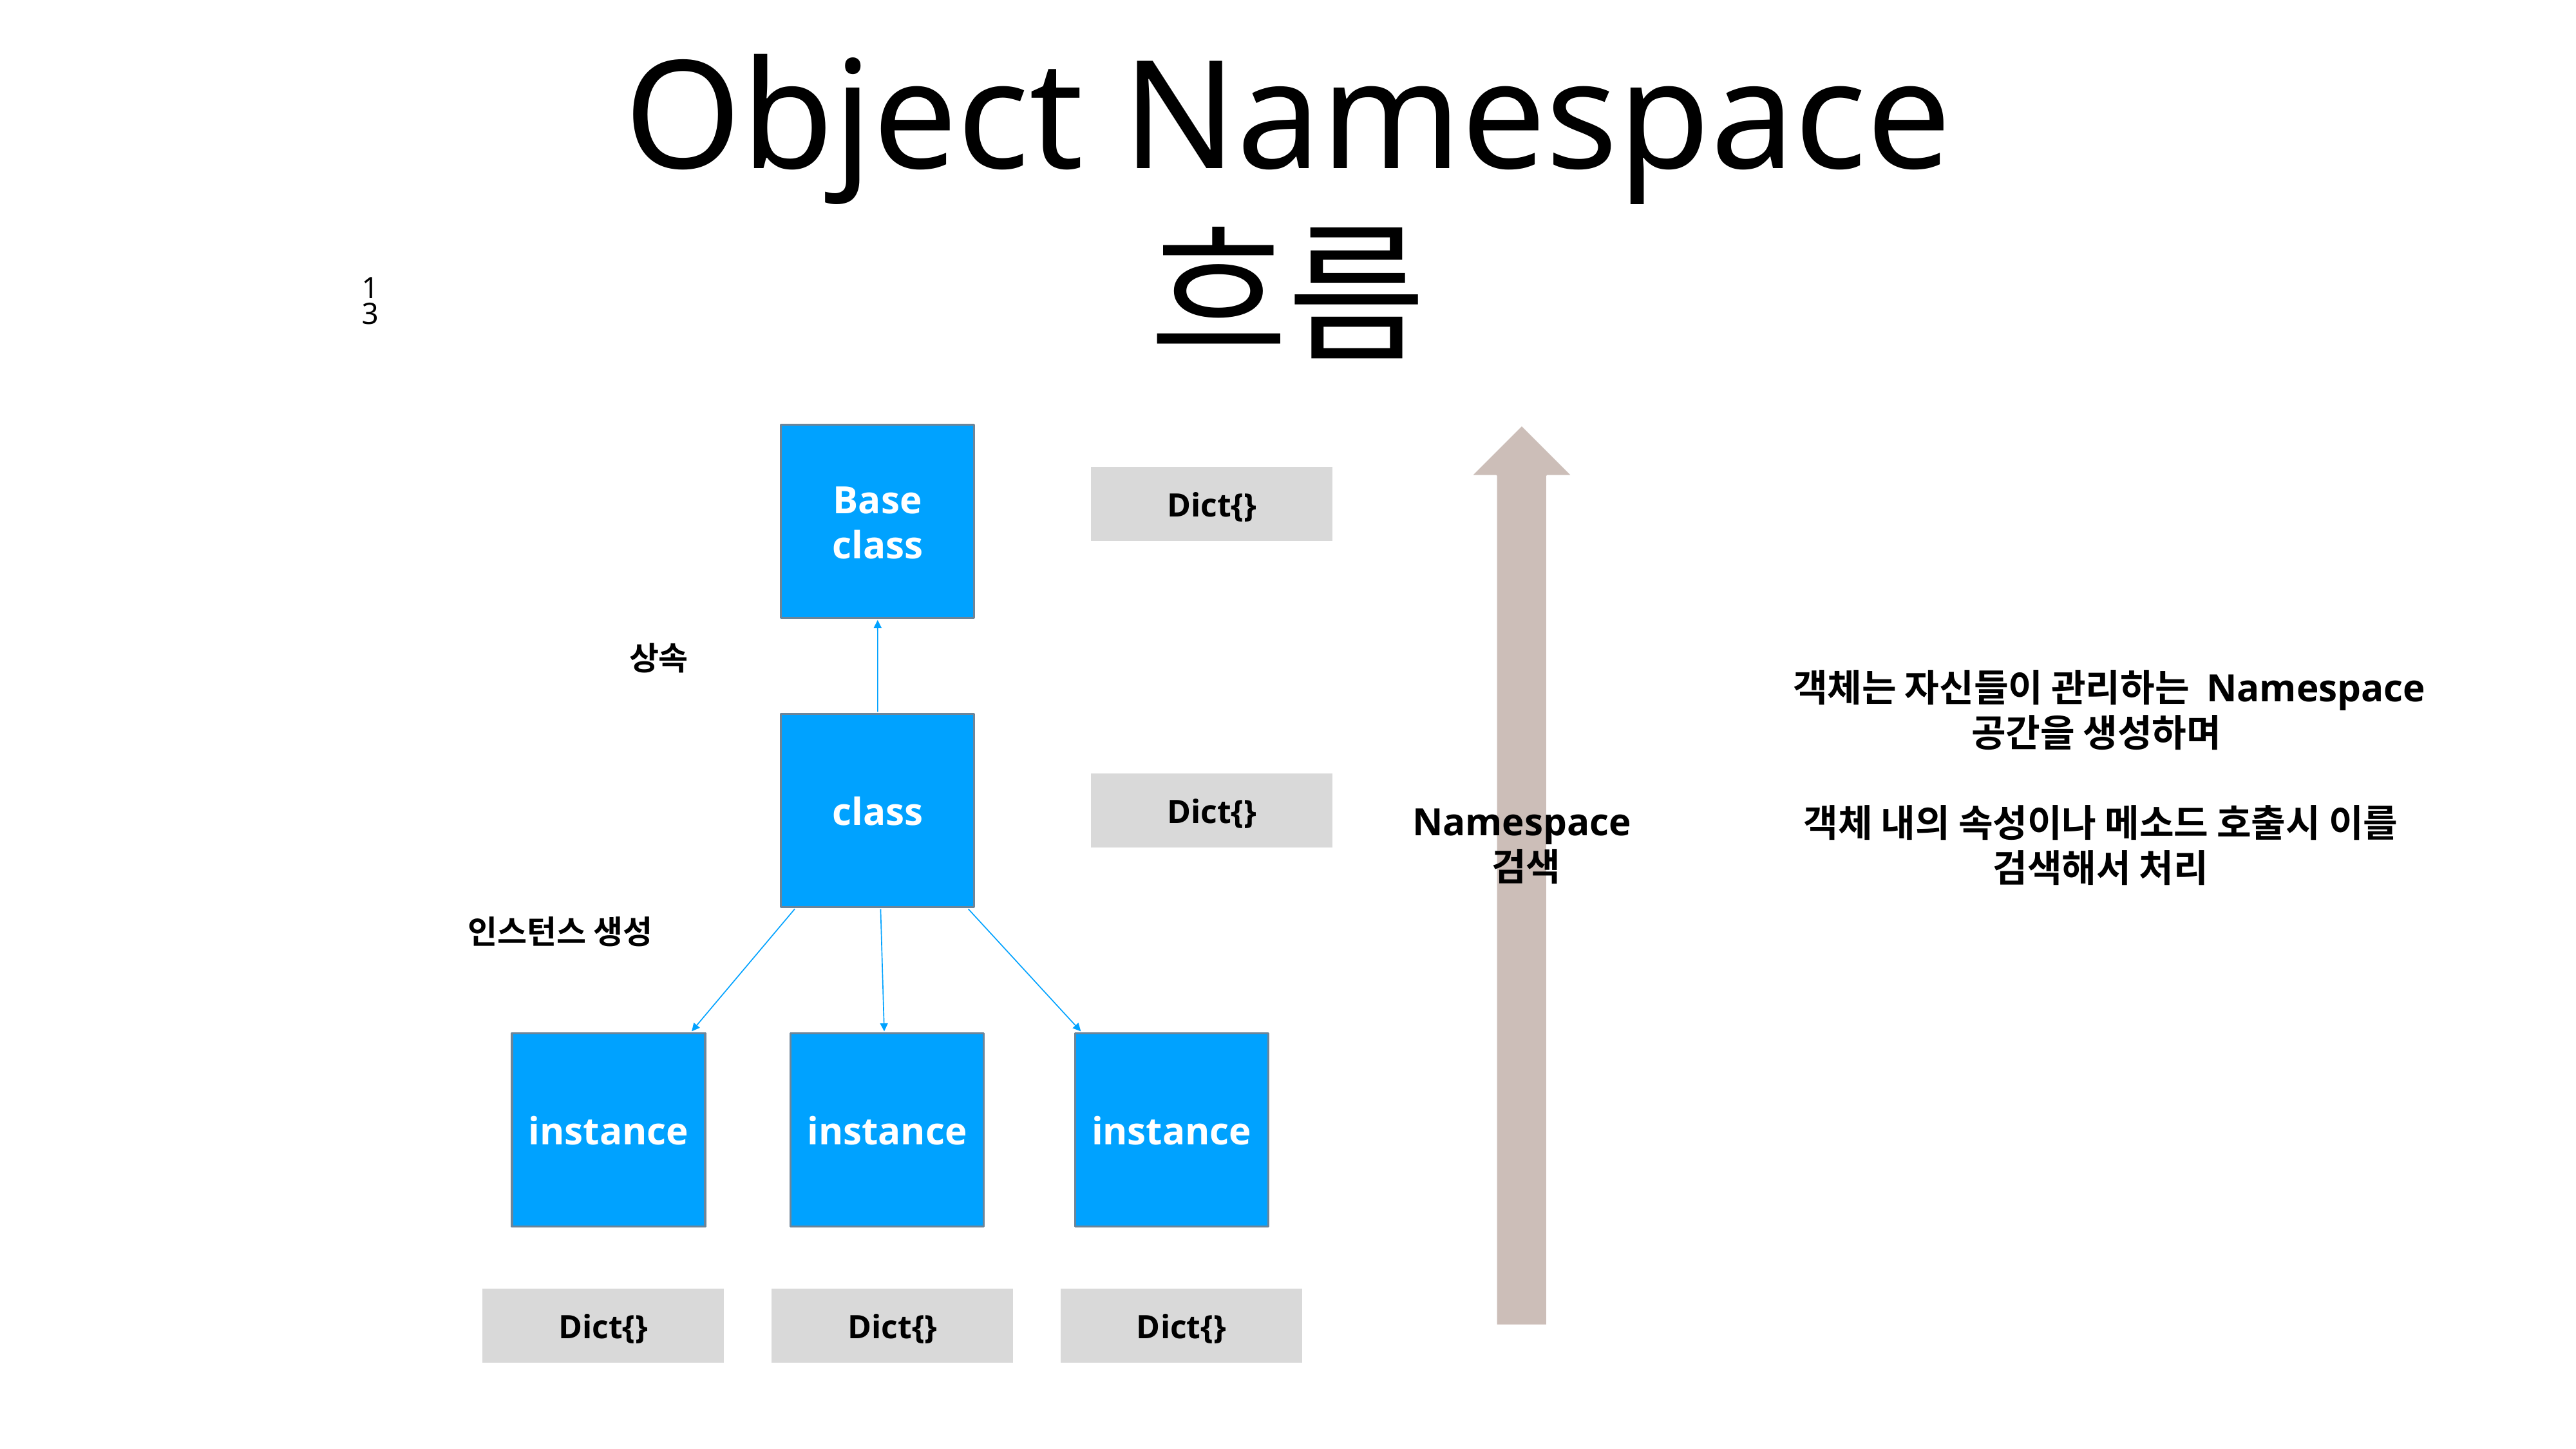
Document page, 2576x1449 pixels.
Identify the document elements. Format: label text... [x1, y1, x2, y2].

text_box 인스턴스 생성 [421, 907, 700, 956]
text_box [1496, 893, 1548, 1326]
text_box [873, 620, 882, 712]
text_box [511, 1033, 706, 1227]
text_box [880, 909, 888, 1032]
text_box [790, 1033, 984, 1227]
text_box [1090, 772, 1334, 849]
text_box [781, 714, 975, 907]
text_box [481, 1287, 726, 1364]
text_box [781, 424, 975, 618]
text_box [692, 909, 795, 1032]
slide_number 13 [354, 265, 403, 310]
text_box [1470, 424, 1573, 793]
text_box 상속 [577, 633, 741, 681]
text_box Namespace 검색 [1377, 793, 1667, 893]
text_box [1090, 466, 1334, 542]
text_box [1074, 1033, 1269, 1227]
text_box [1059, 1287, 1303, 1364]
text_box [968, 909, 1081, 1032]
title Object Namespace 흐름 [463, 37, 2113, 359]
text_box 객체는 자신들이 관리하는 Namespace 공간을 생성하며 객체 내의 속성이나 메소드 호출시 이를 검색해서 처리 [1743, 659, 2459, 895]
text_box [770, 1287, 1014, 1364]
